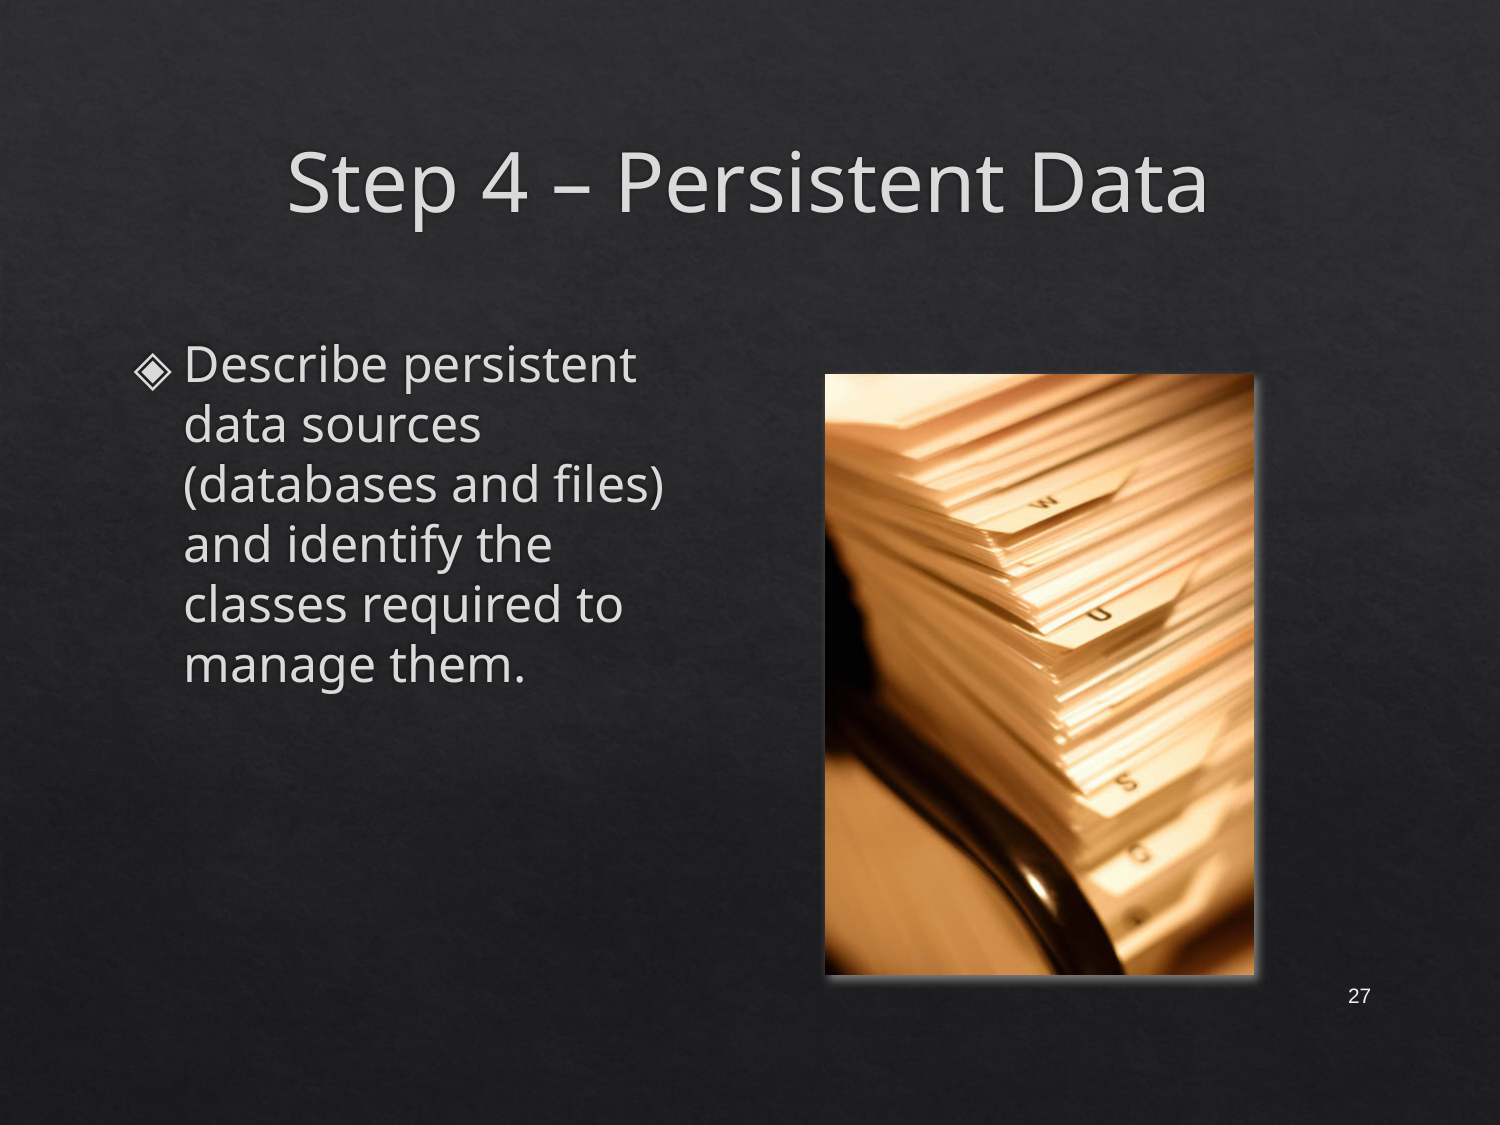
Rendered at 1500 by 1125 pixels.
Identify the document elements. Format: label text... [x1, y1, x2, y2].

text_box ‹#› [1293, 965, 1387, 1025]
picture [0, 0, 1500, 1125]
title Step 4 – Persistent Data [112, 99, 1387, 260]
list Describe persistent data sources (databases and files) and identify the classes required to manage them. [112, 324, 700, 1000]
